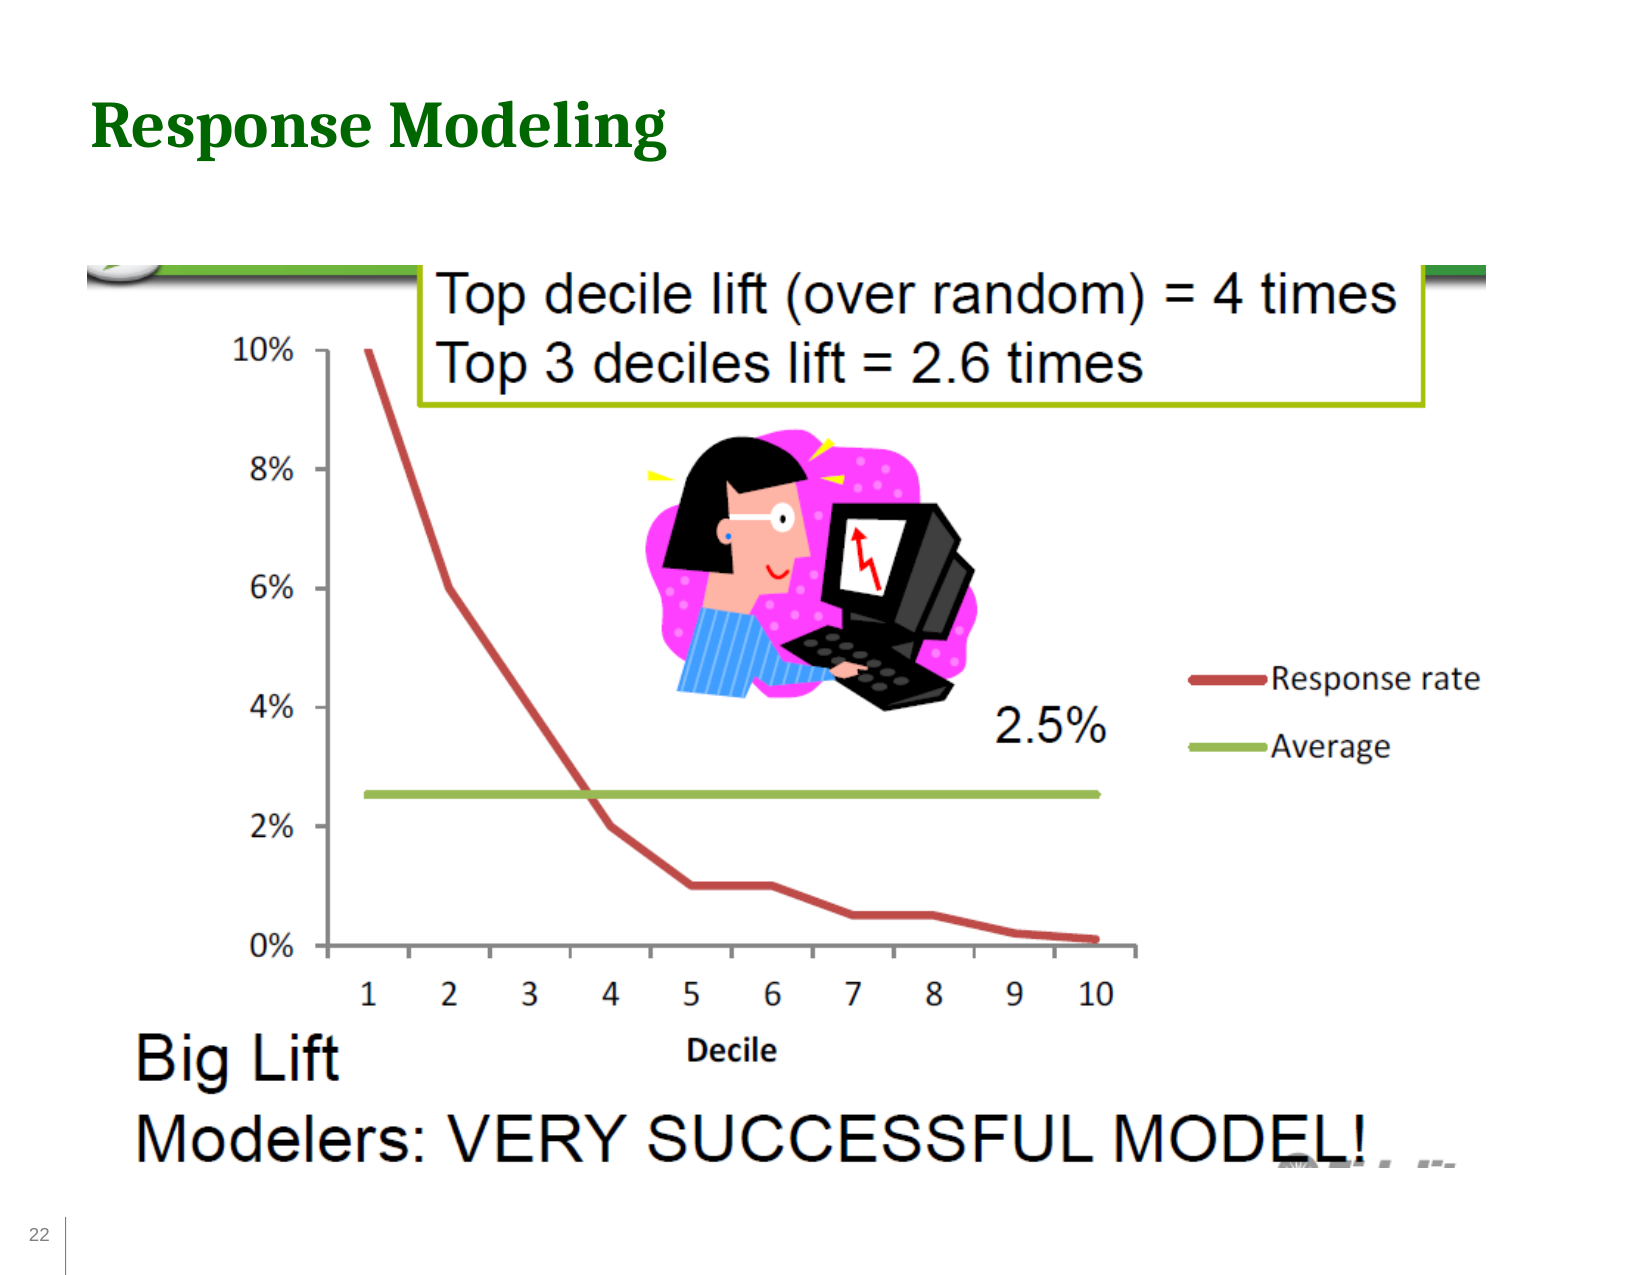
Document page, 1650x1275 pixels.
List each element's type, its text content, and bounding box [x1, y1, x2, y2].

picture [86, 264, 1486, 1168]
title Response Modeling [75, 73, 1561, 174]
